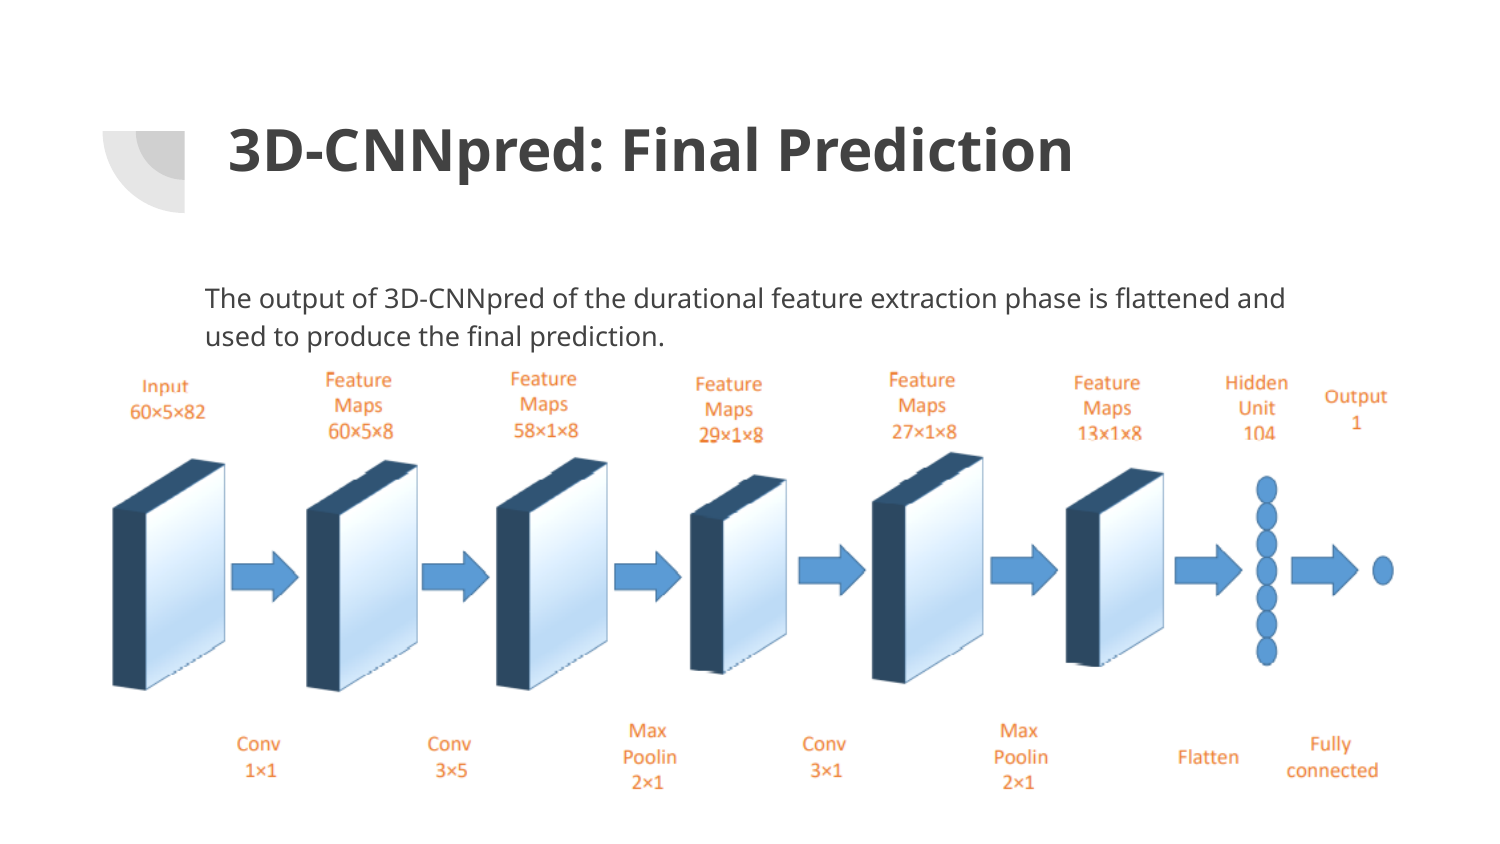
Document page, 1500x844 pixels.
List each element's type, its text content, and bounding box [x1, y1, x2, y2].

title 3D-CNNpred: Final Prediction [213, 98, 1368, 263]
list The output of 3D-CNNpred of the durational feature extraction phase is flattened and used to produce the final prediction. [190, 262, 1344, 361]
picture [82, 362, 1451, 826]
